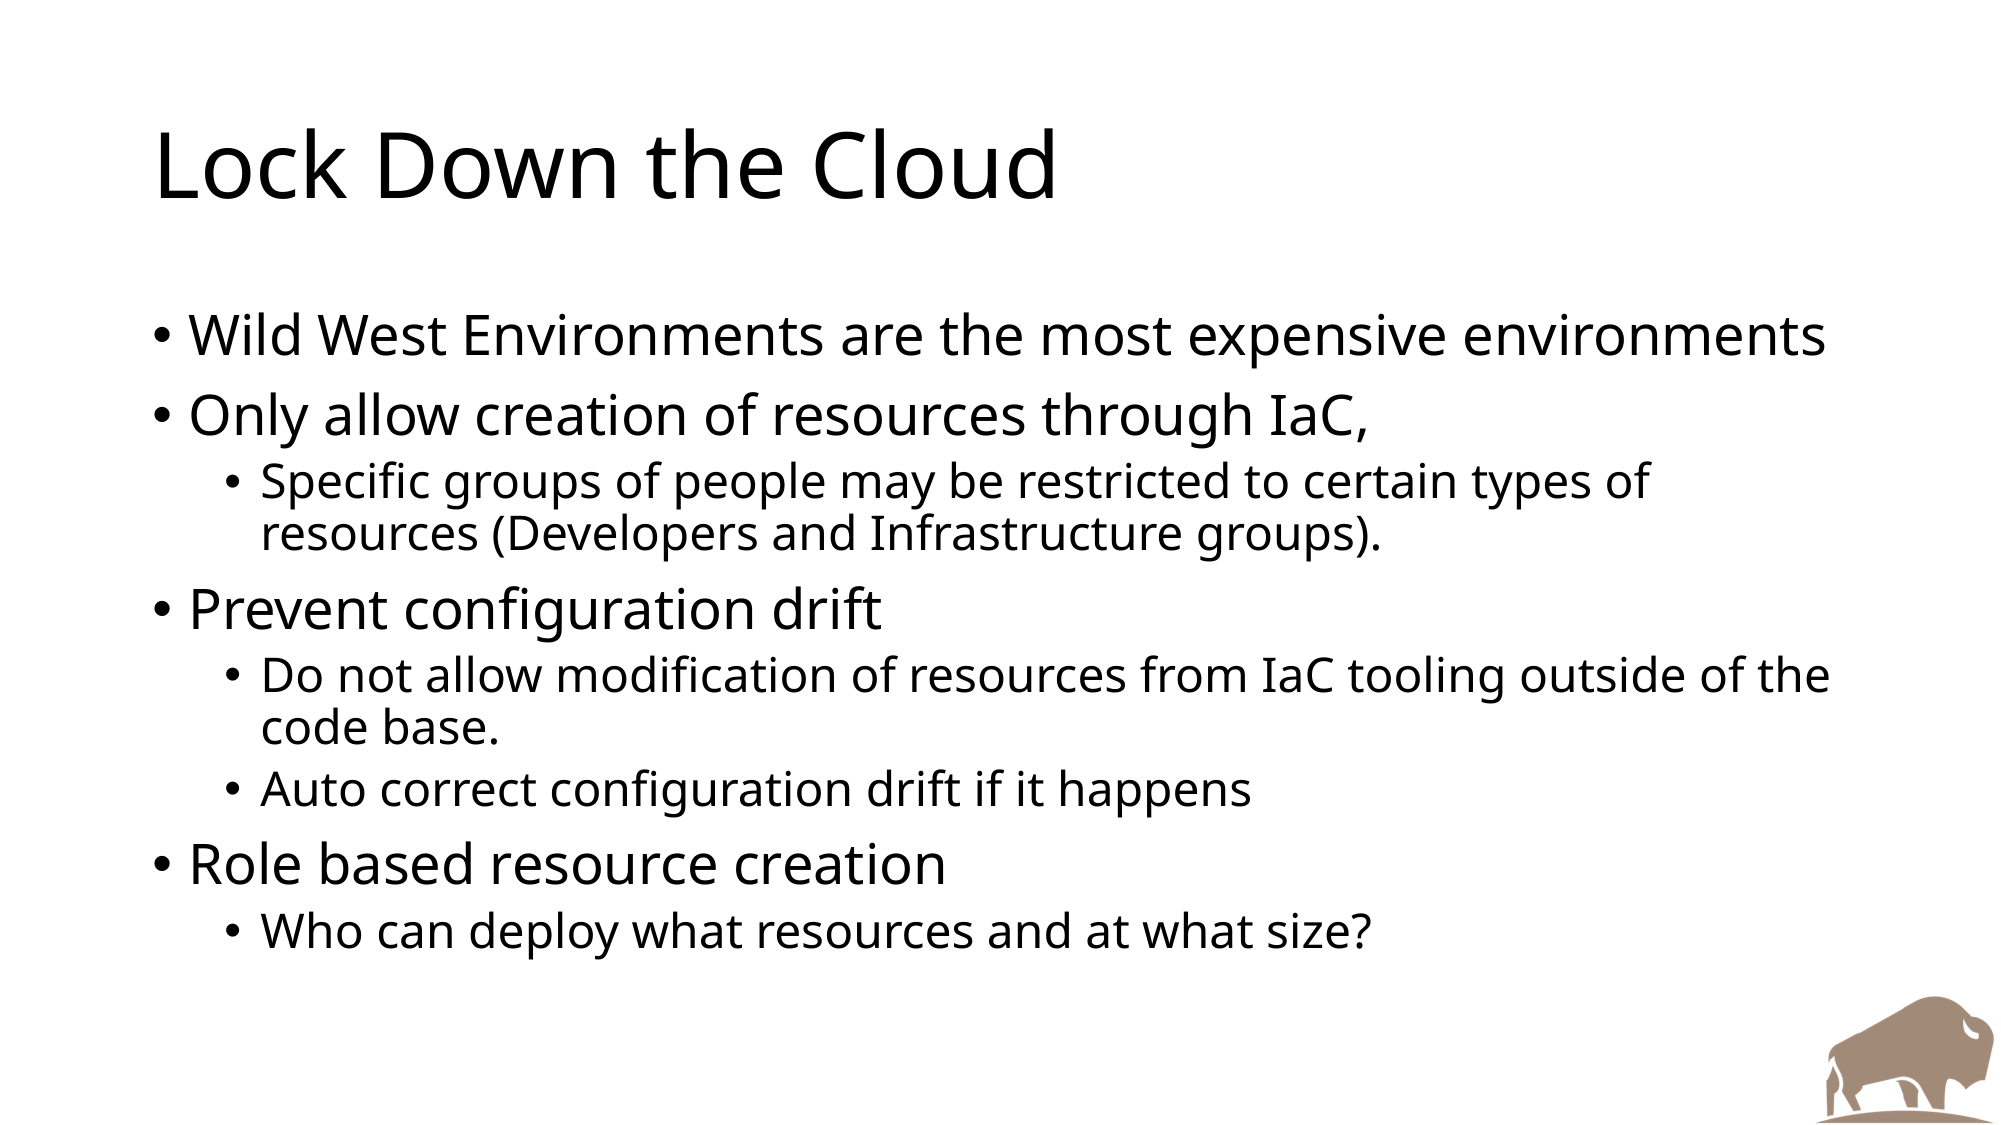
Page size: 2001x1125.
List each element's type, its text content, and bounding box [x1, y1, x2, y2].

list Wild West Environments are the most expensive environments Only allow creation of resources through IaC, Specific groups of people may be restricted to certain types of resources (Developers and Infrastructure groups). Prevent configuration drift Do not allow modification of resources from IaC tooling outside of the code base. Auto correct configuration drift if it happens Role based resource creation Who can deploy what resources and at what size? [137, 299, 1863, 1014]
picture [1678, 941, 2000, 1125]
title Lock Down the Cloud [137, 59, 1863, 278]
